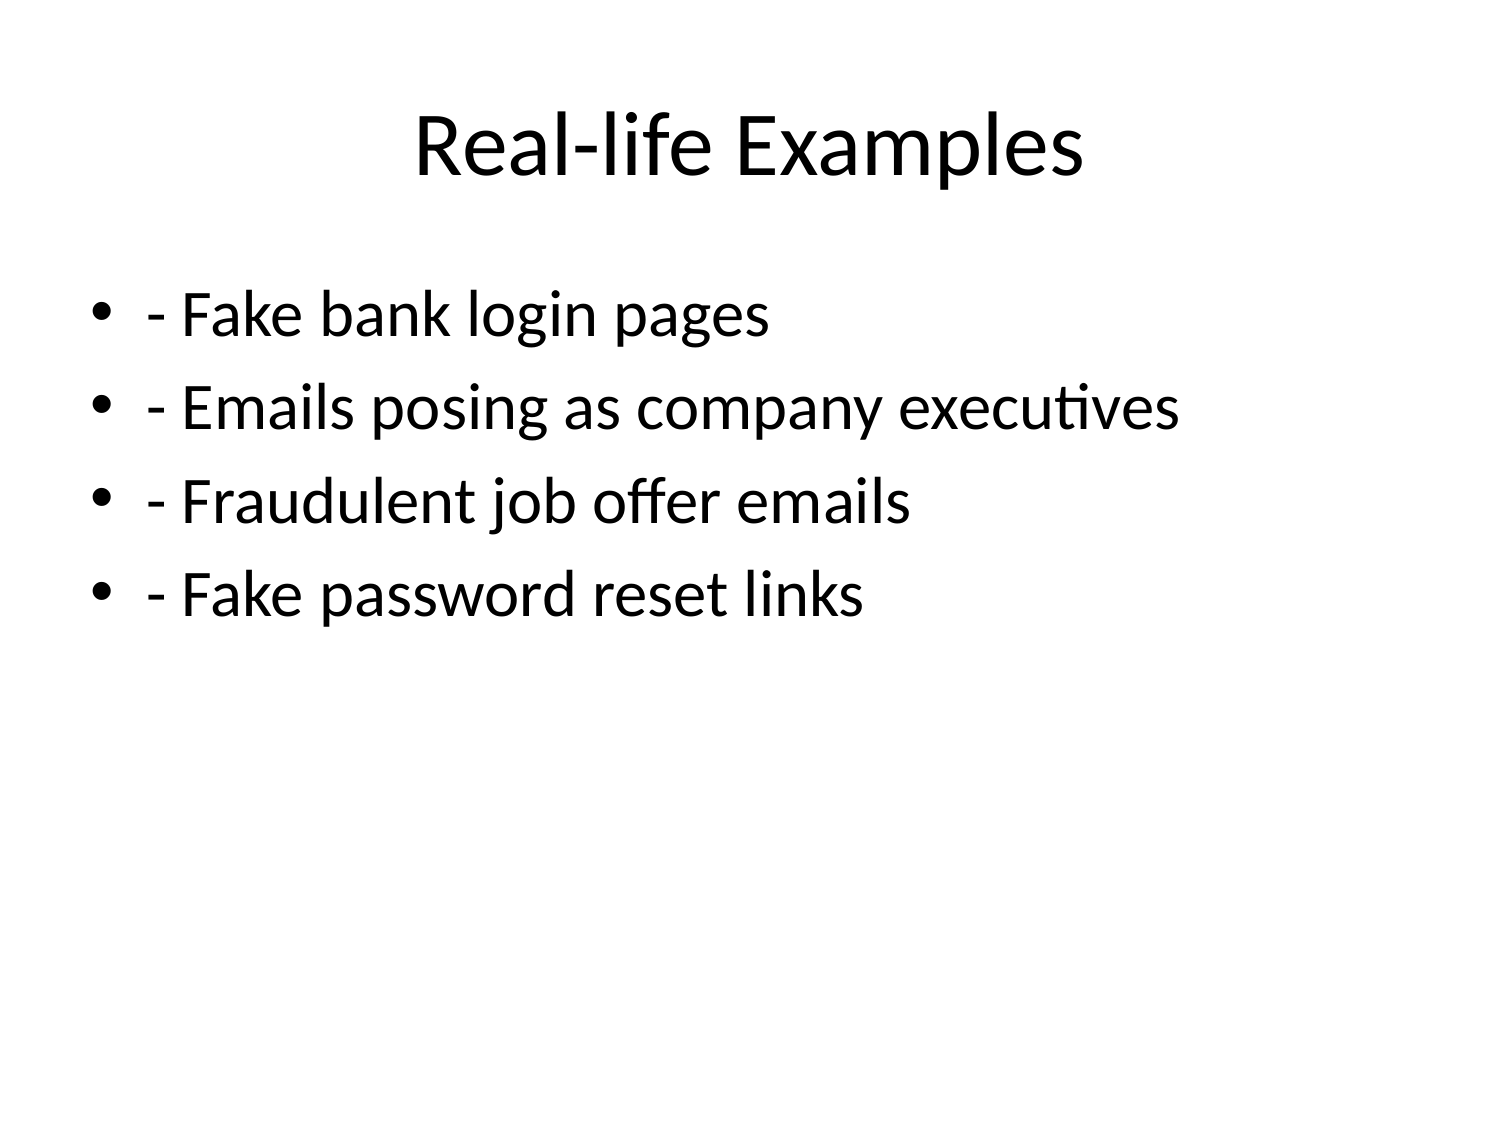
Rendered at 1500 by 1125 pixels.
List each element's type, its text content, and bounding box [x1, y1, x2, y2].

title Real-life Examples [75, 45, 1425, 233]
list - Fake bank login pages - Emails posing as company executives - Fraudulent job offer emails - Fake password reset links [75, 262, 1425, 1005]
